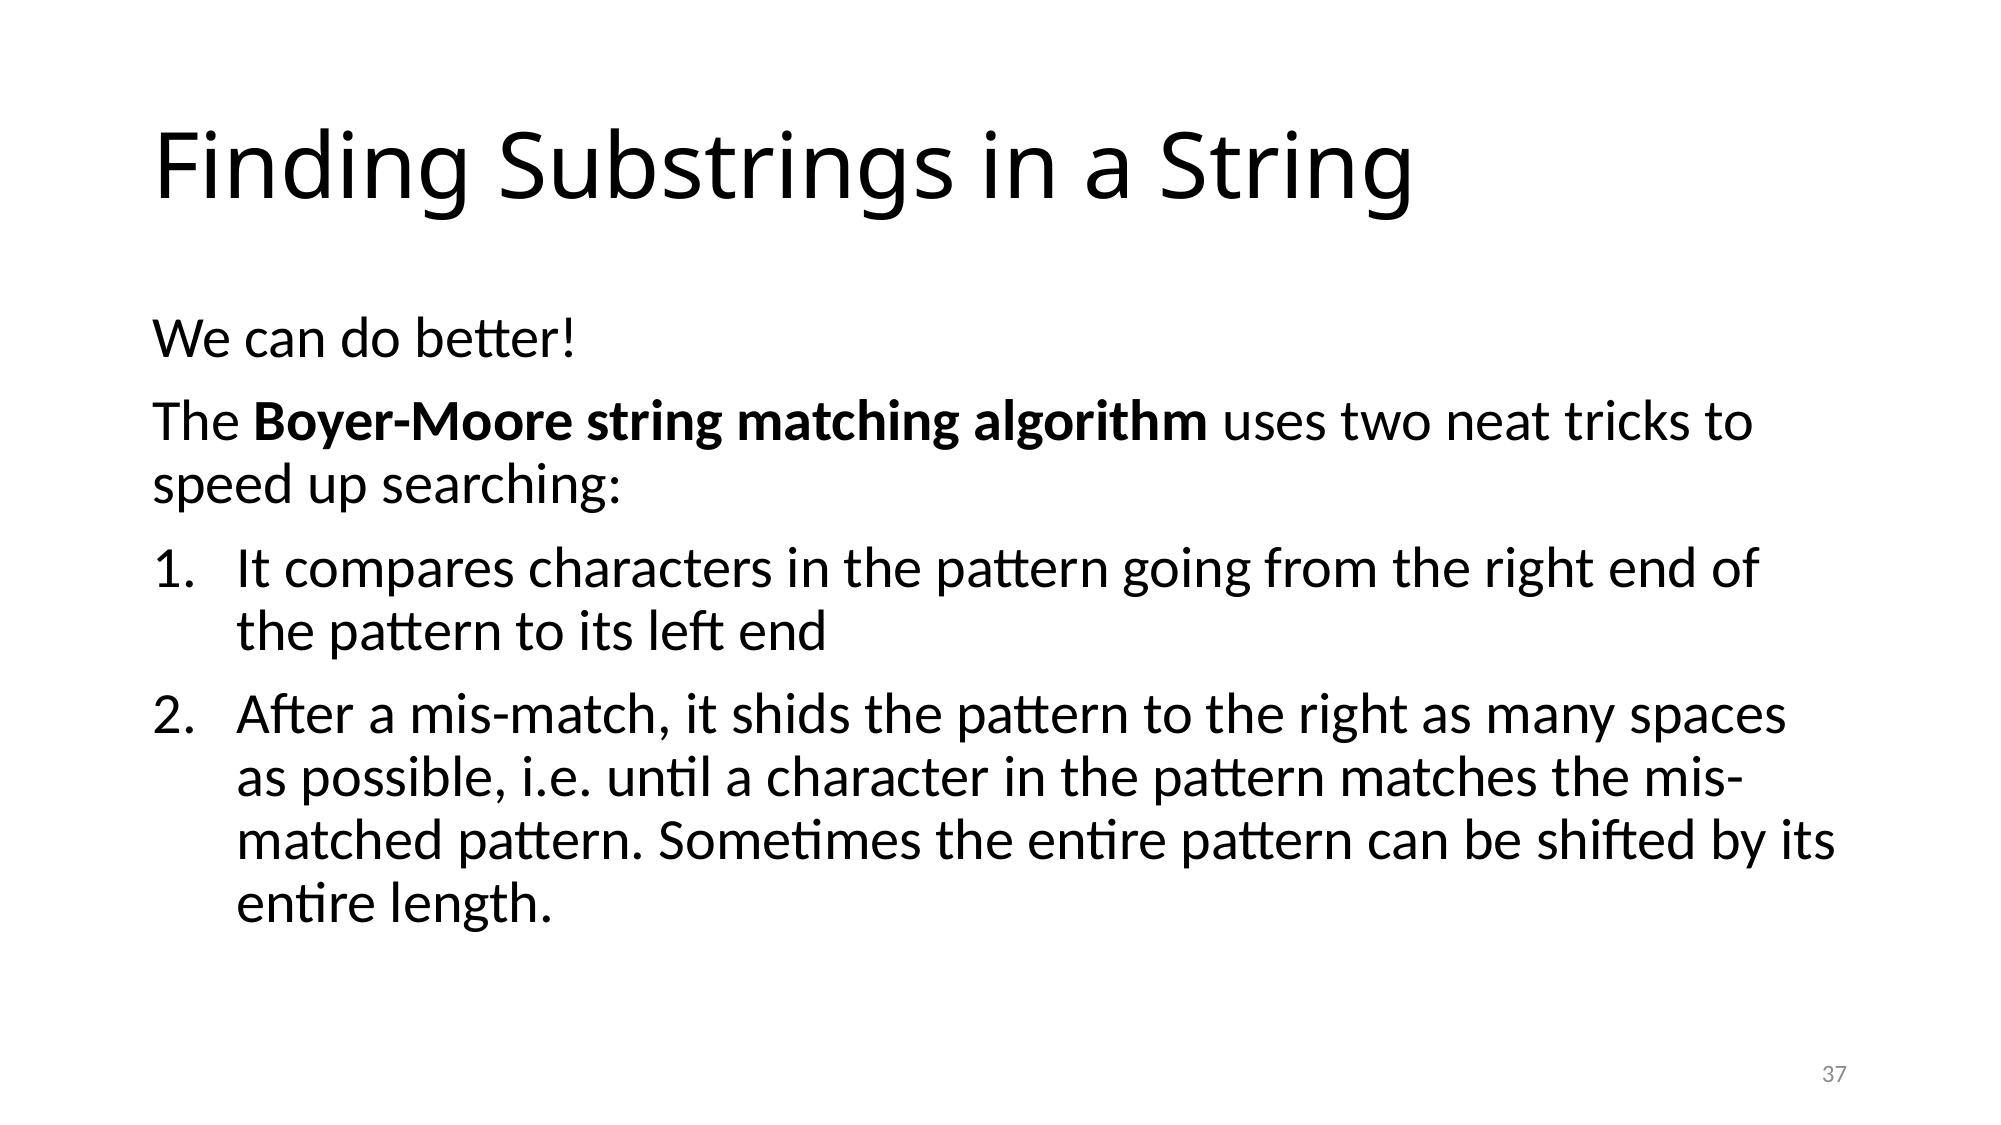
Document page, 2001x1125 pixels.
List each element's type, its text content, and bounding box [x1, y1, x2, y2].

slide_number 37 [1412, 1042, 1863, 1103]
title Finding Substrings in a String [137, 59, 1863, 278]
list We can do better! The Boyer-Moore string matching algorithm uses two neat tricks to speed up searching: It compares characters in the pattern going from the right end of the pattern to its left end After a mis-match, it shids the pattern to the right as many spaces as possible, i.e. until a character in the pattern matches the mis-matched pattern. Sometimes the entire pattern can be shifted by its entire length. [137, 299, 1863, 1014]
